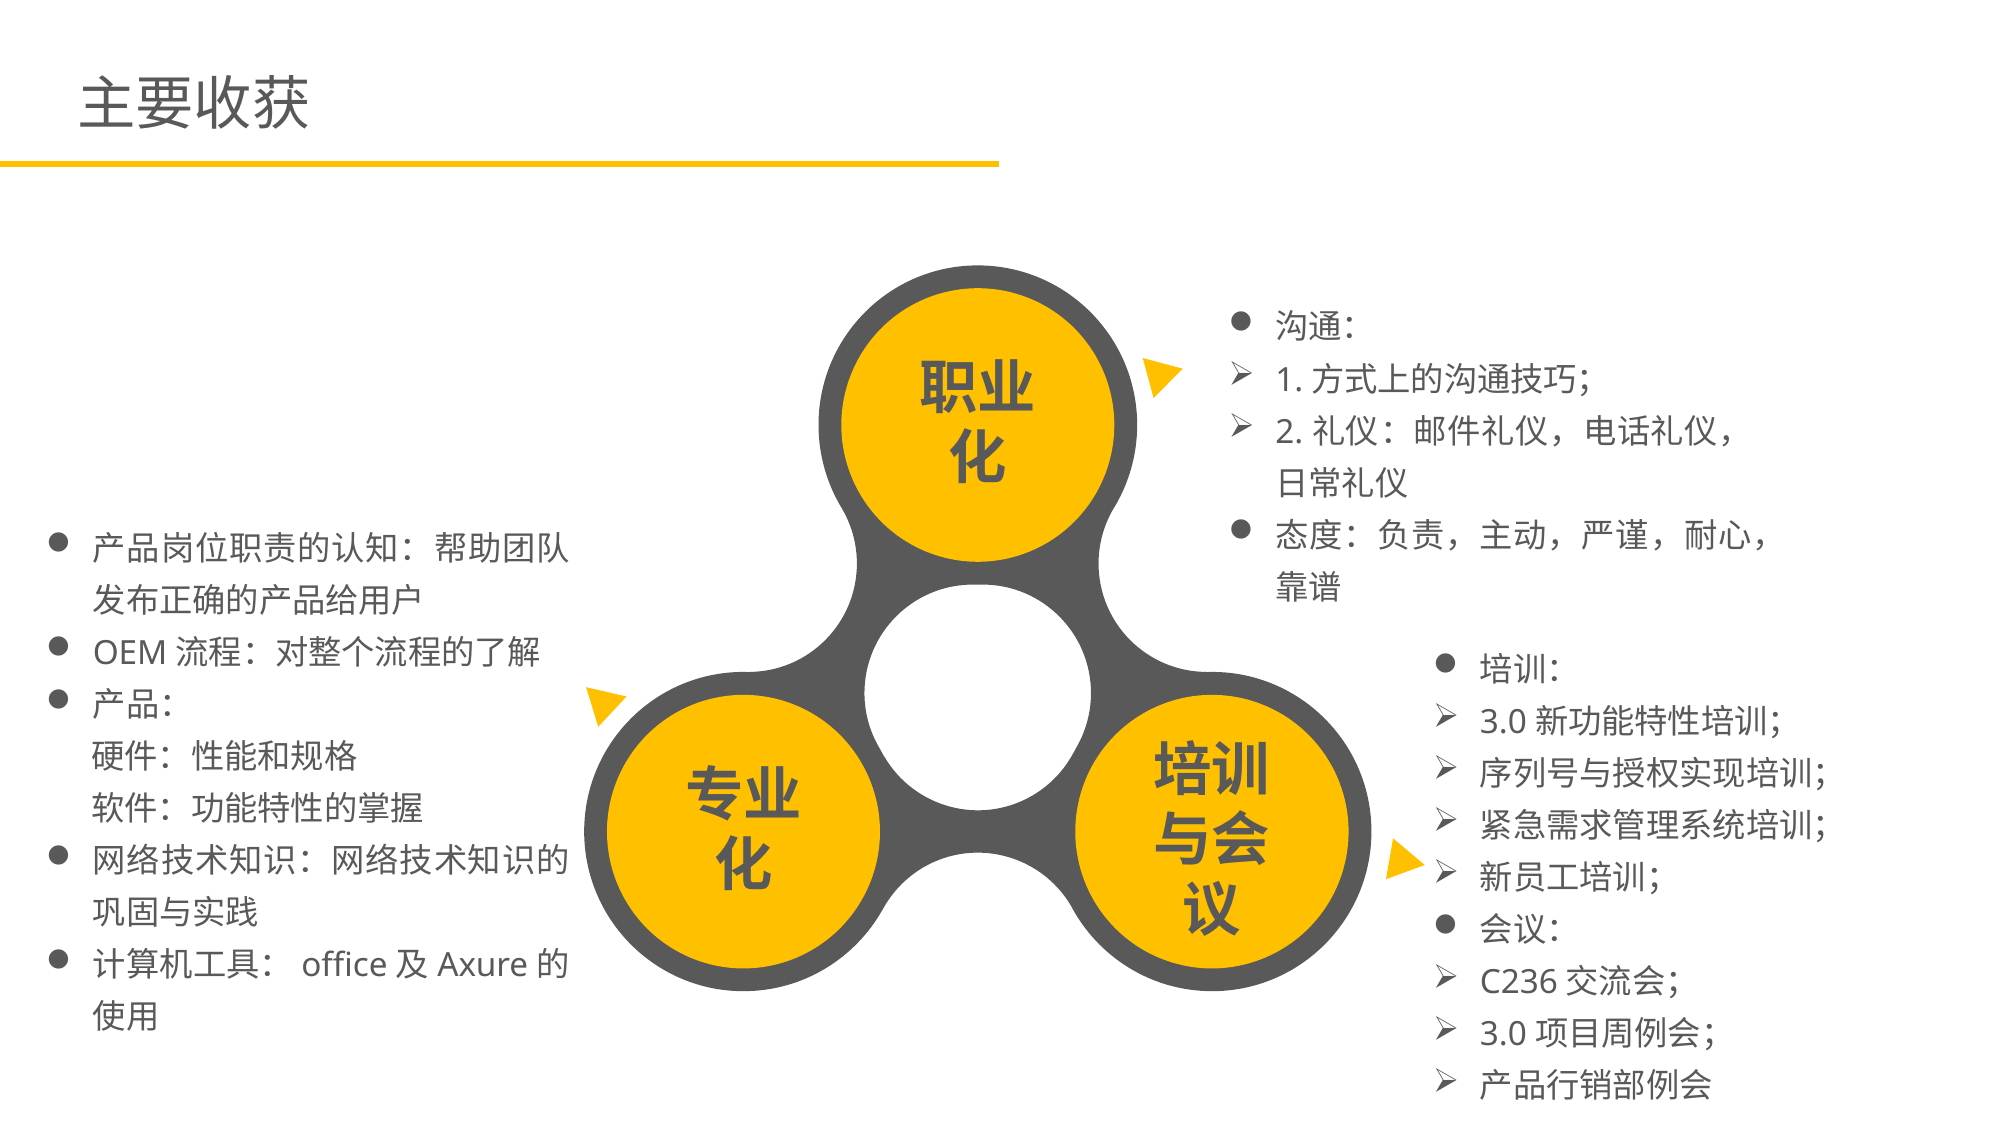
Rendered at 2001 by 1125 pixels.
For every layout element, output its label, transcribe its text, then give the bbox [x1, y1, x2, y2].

text_box 培训与会议 [1137, 732, 1287, 943]
text_box [841, 288, 1115, 562]
text_box [606, 694, 880, 969]
text_box 职业化 [903, 350, 1053, 491]
text_box 产品岗位职责的认知：帮助团队发布正确的产品给用户 OEM流程：对整个流程的了解 产品： 硬件：性能和规格 软件：功能特性的掌握 网络技术知识：网络技术知识的巩固与实践 计算机工具：office及Axure的使用 [46, 514, 570, 1036]
text_box [1142, 357, 1183, 399]
text_box [1075, 694, 1349, 969]
text_box 专业化 [668, 757, 819, 898]
text_box 培训： 3.0新功能特性培训； 序列号与授权实现培训； 紧急需求管理系统培训； 新员工培训； 会议： C236交流会； 3.0项目周例会； 产品行销部例会 [1433, 635, 1957, 1125]
text_box 主要收获 [77, 65, 641, 136]
text_box [584, 265, 1372, 992]
text_box 沟通： 1.方式上的沟通技巧； 2.礼仪：邮件礼仪，电话礼仪，日常礼仪 态度：负责，主动，严谨，耐心，靠谱 [1228, 293, 1752, 607]
text_box [1385, 838, 1425, 880]
text_box [586, 687, 627, 727]
